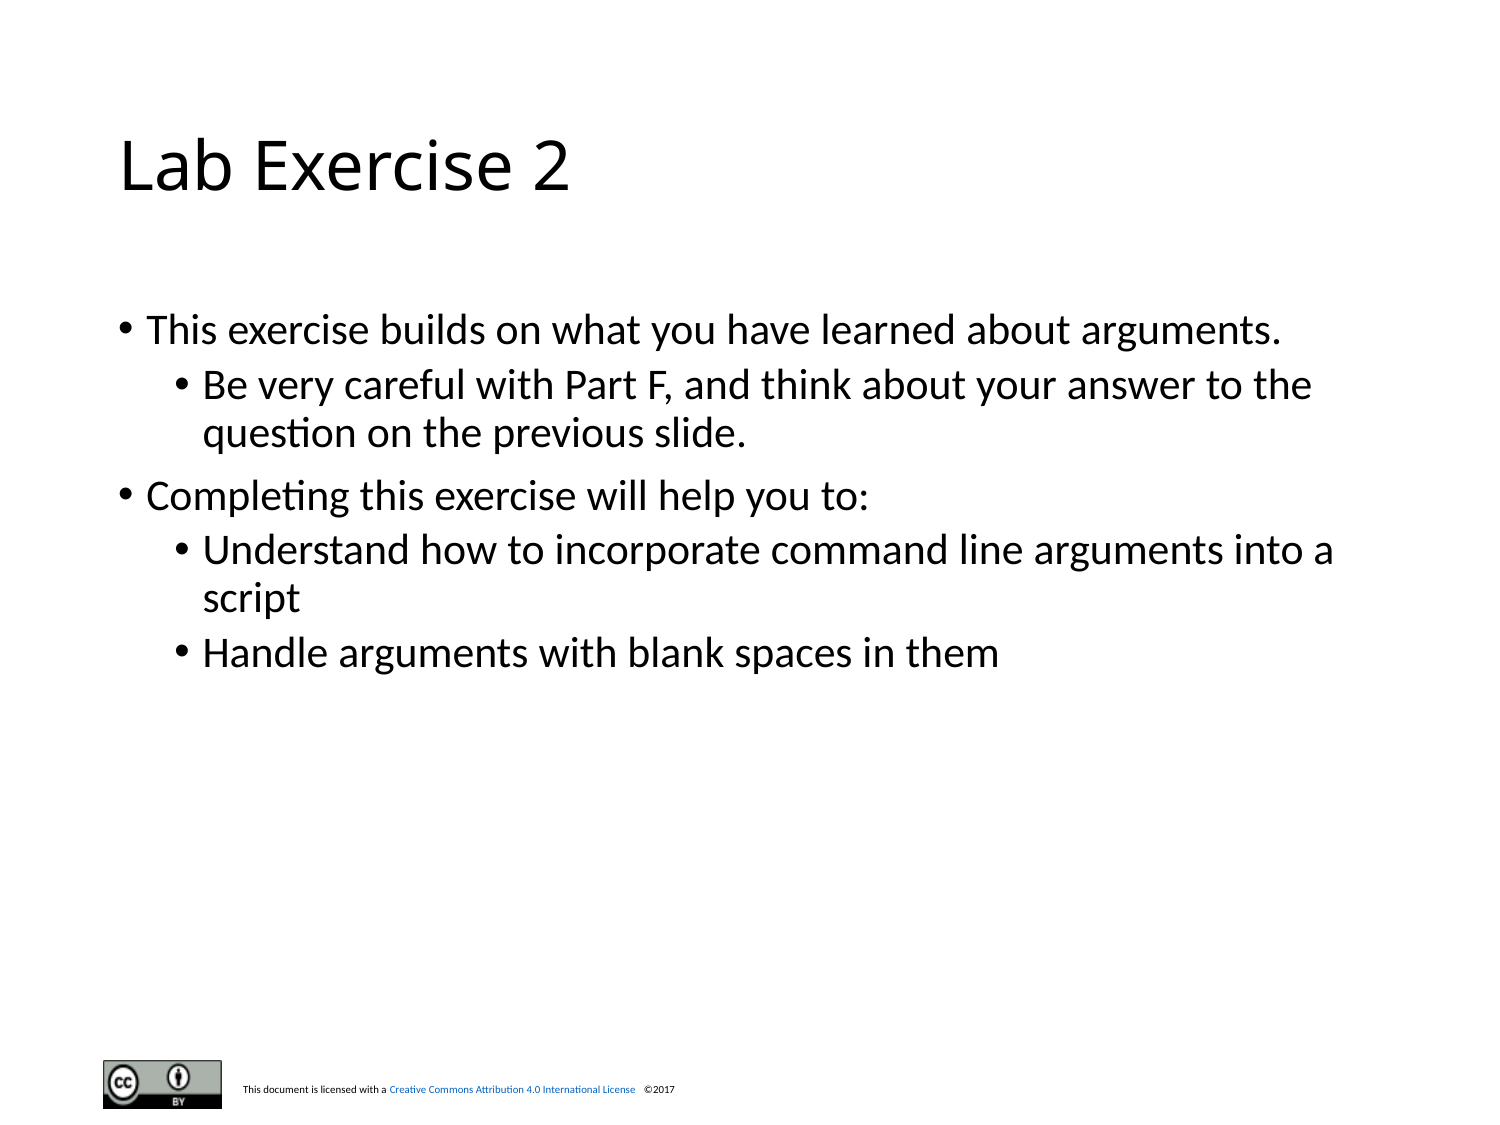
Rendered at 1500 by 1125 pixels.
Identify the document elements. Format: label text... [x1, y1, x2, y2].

title Lab Exercise 2 [103, 59, 1397, 278]
list This exercise builds on what you have learned about arguments. Be very careful with Part F, and think about your answer to the question on the previous slide. Completing this exercise will help you to: Understand how to incorporate command line arguments into a script Handle arguments with blank spaces in them [103, 299, 1397, 1014]
picture [103, 1060, 222, 1109]
